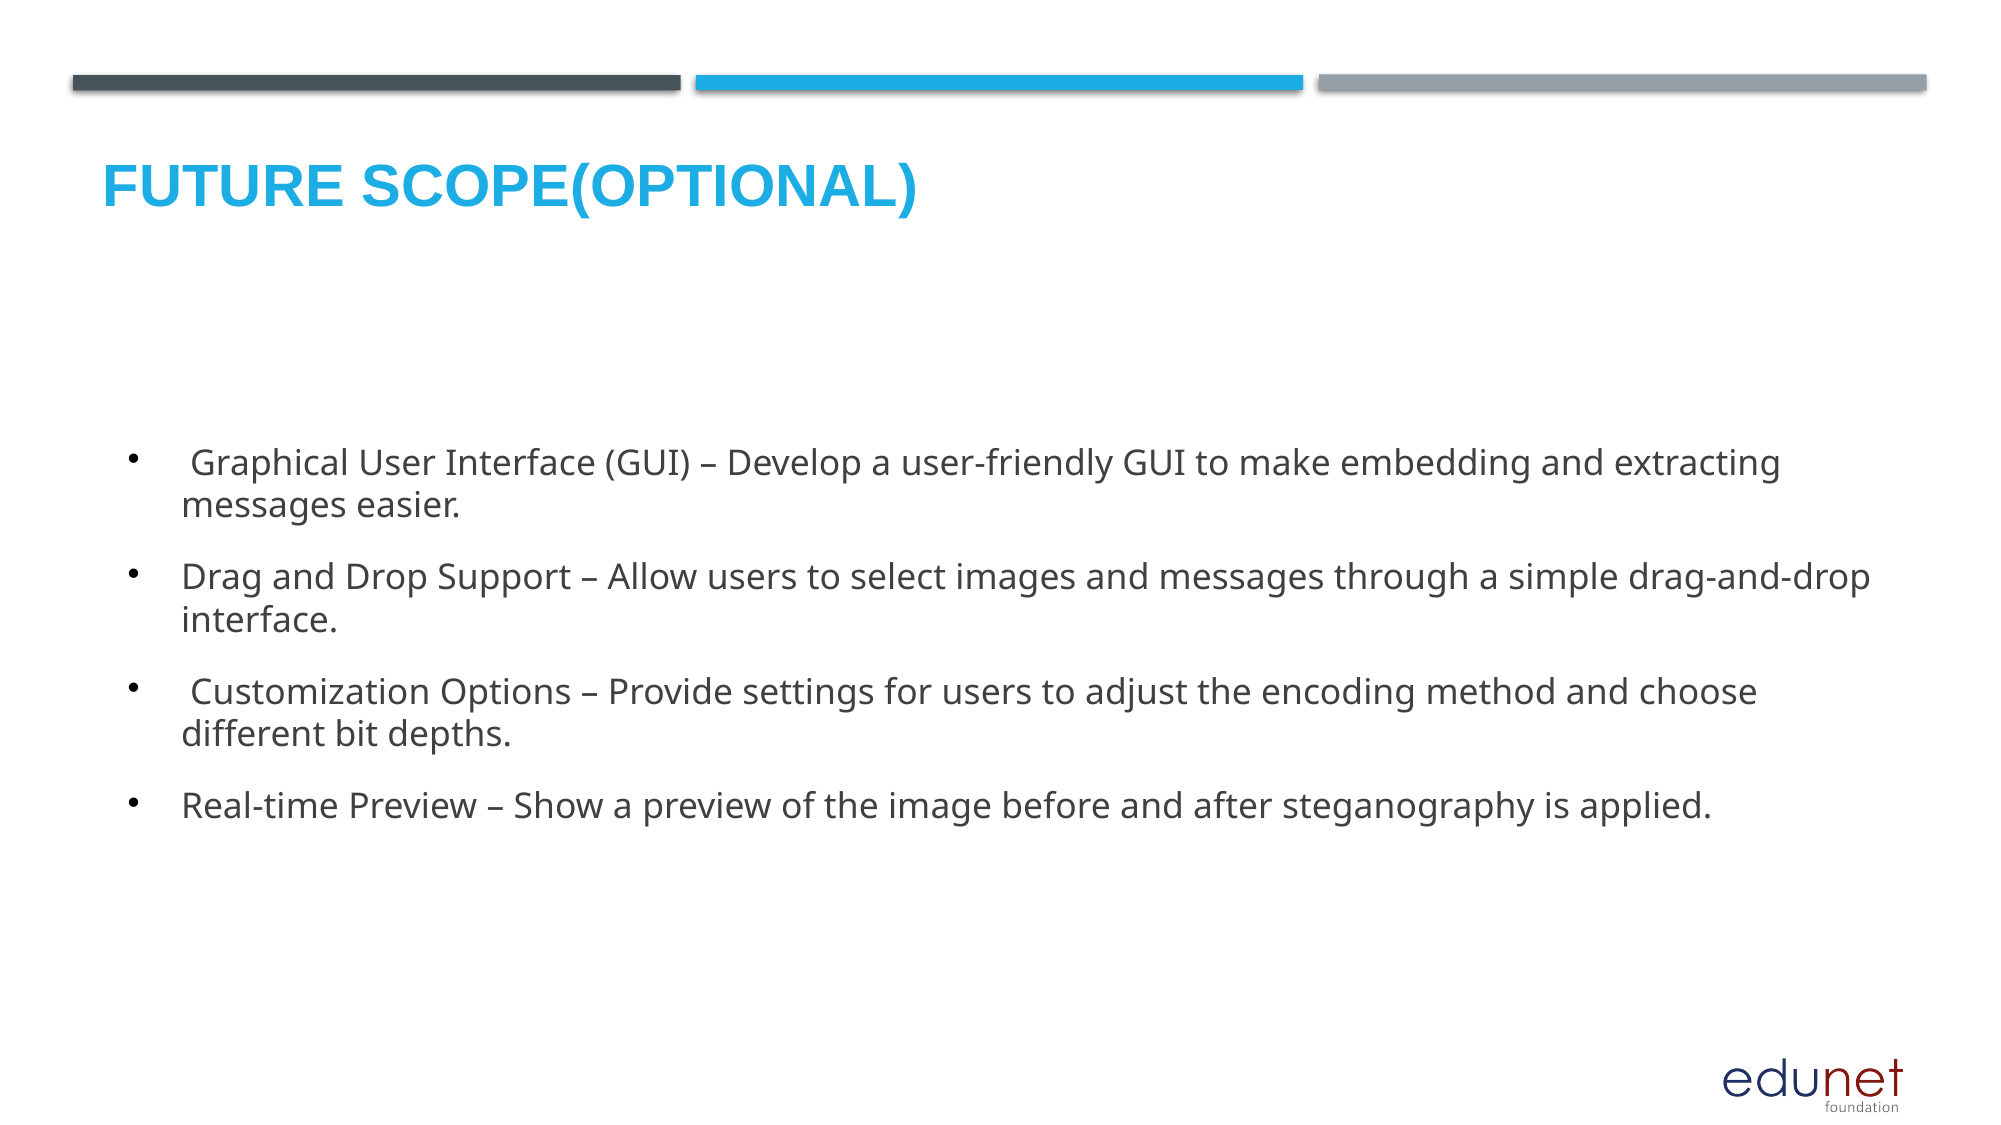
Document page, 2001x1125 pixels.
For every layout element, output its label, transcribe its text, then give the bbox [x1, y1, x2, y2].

picture [1719, 1056, 1905, 1116]
text_box Graphical User Interface (GUI) – Develop a user-friendly GUI to make embedding and extracting messages easier. Drag and Drop Support – Allow users to select images and messages through a simple drag-and-drop interface. Customization Options – Provide settings for users to adjust the encoding method and choose different bit depths. Real-time Preview – Show a preview of the image before and after steganography is applied. [95, 213, 1905, 981]
text_box Future scope(optional) [87, 138, 1898, 226]
